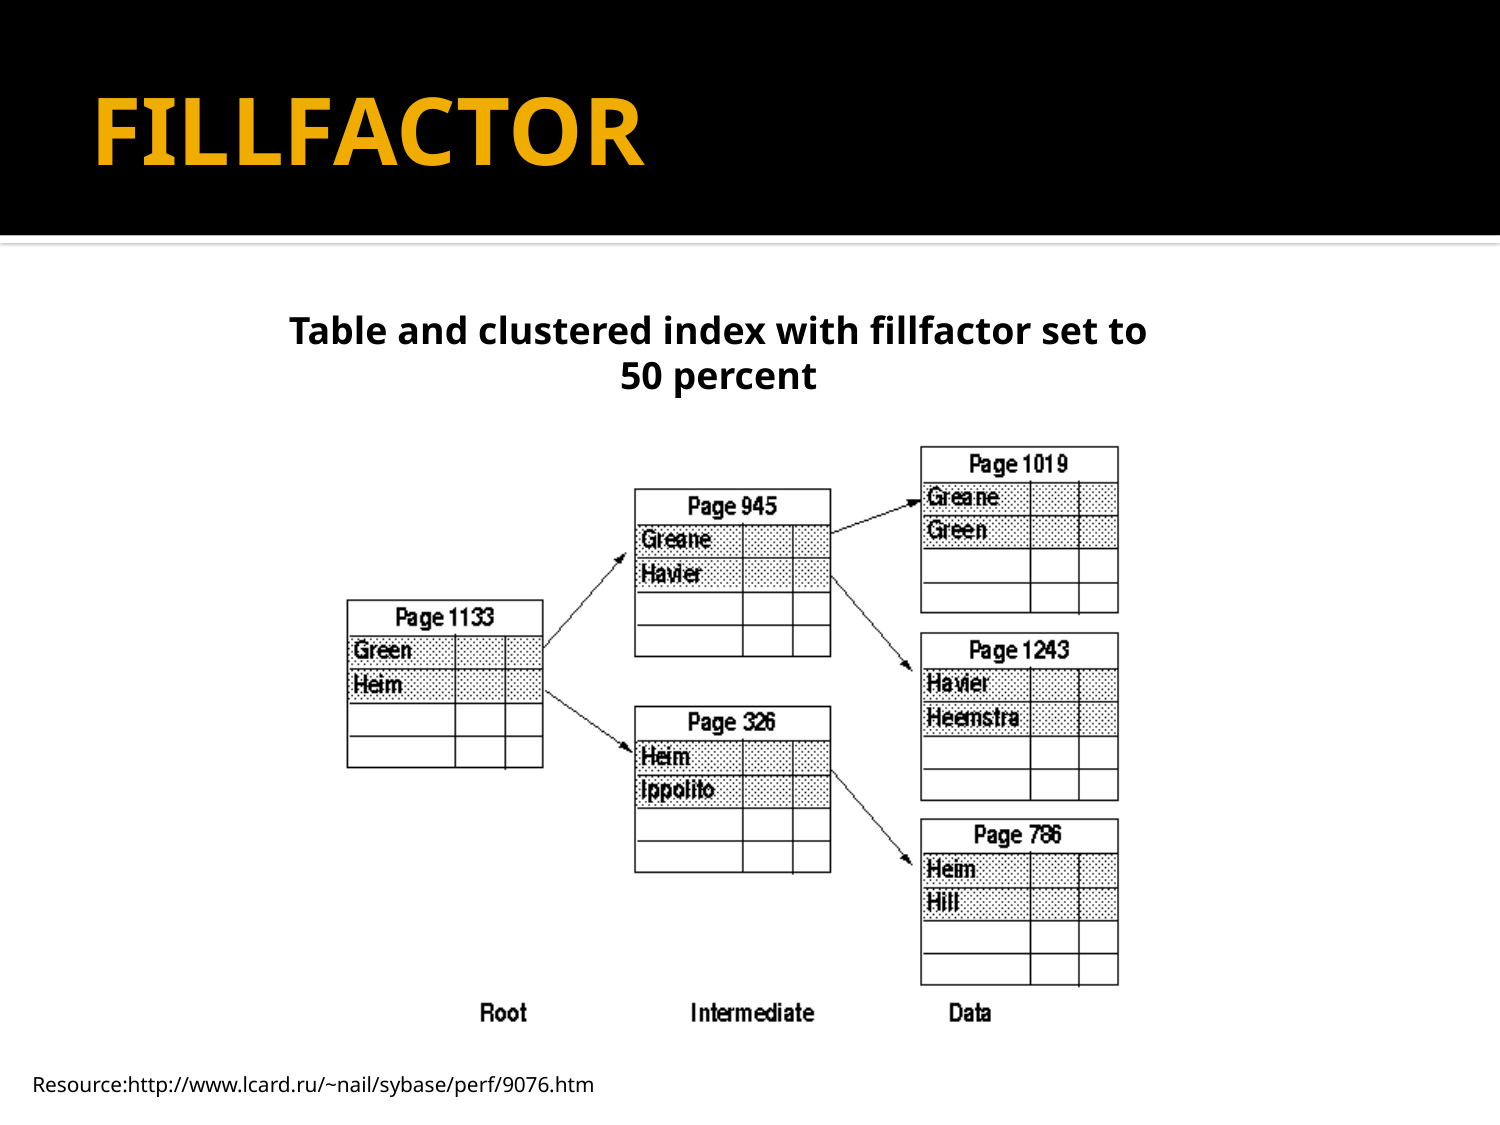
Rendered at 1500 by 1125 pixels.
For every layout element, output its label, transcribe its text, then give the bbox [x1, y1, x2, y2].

text_box Resource:http://www.lcard.ru/~nail/sybase/perf/9076.htm [17, 1064, 610, 1105]
title FILLFACTOR [75, 25, 1425, 231]
text_box Table and clustered index with fillfactor set to 50 percent [262, 299, 1175, 405]
picture [274, 437, 1166, 1036]
